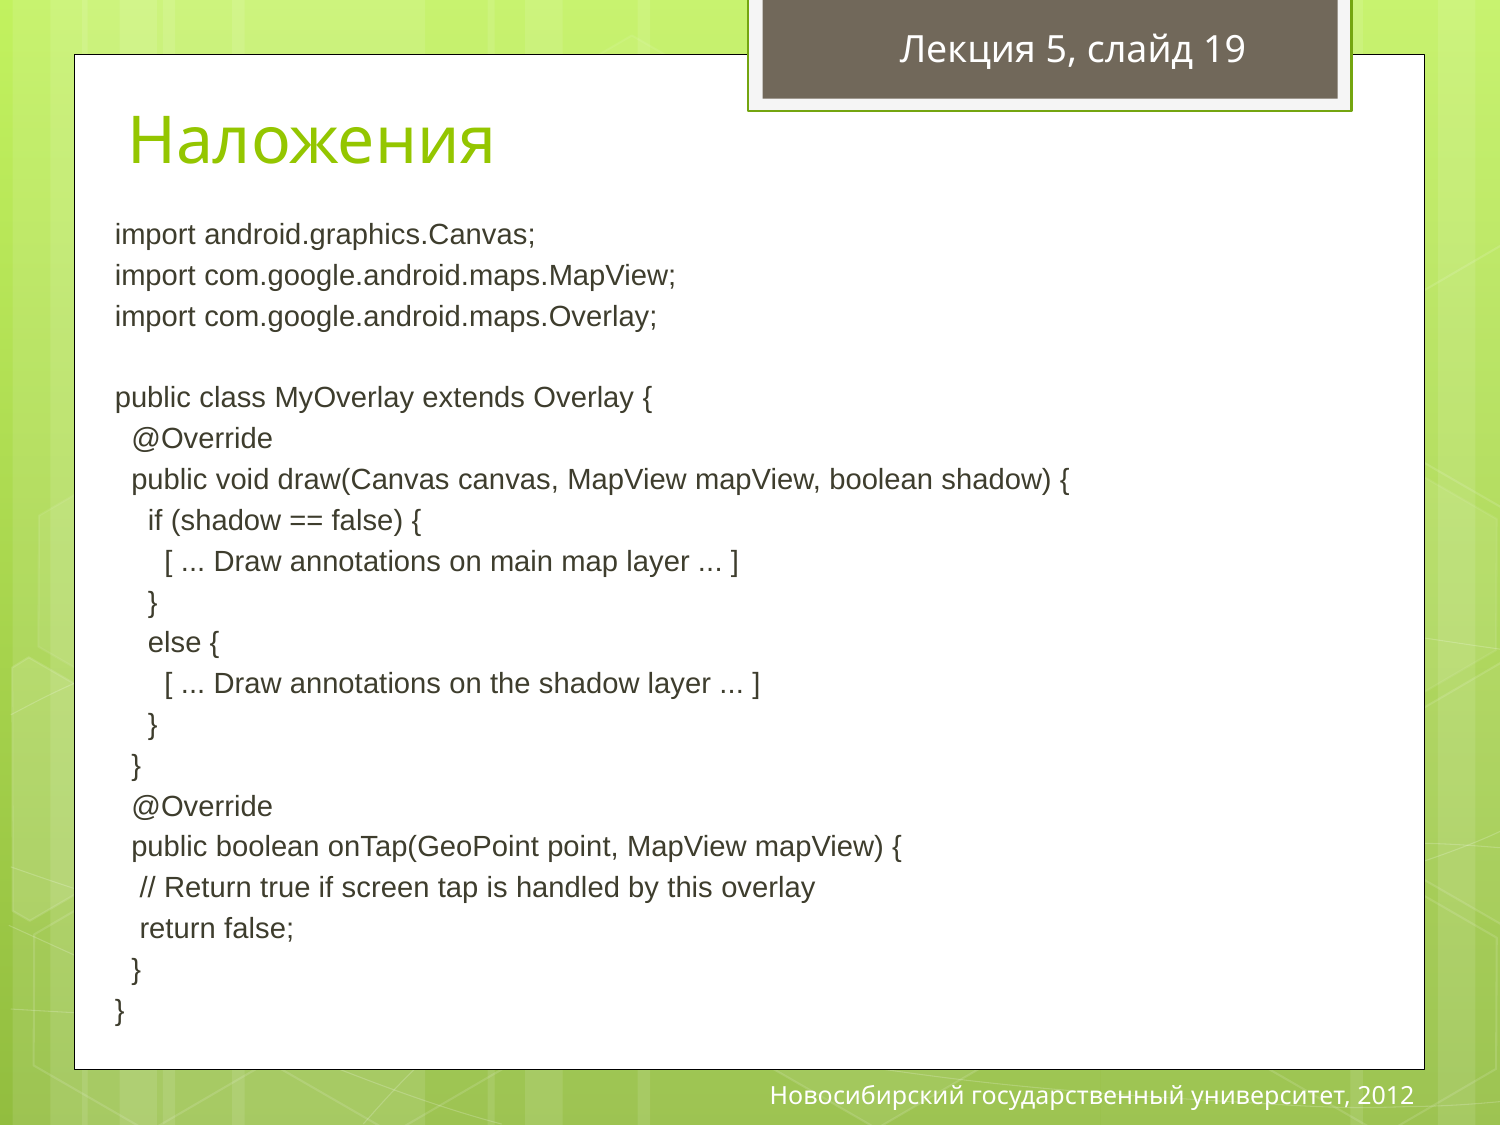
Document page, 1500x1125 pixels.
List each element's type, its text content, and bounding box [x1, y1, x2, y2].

footer Новосибирский государственный университет, 2012 [466, 1065, 1431, 1125]
text_box Лекция 5, слайд 19 [884, 17, 1262, 78]
title Наложения [112, 90, 1265, 185]
list import android.graphics.Canvas; import com.google.android.maps.MapView; import com.google.android.maps.Overlay; public class MyOverlay extends Overlay { @Override public void draw(Canvas canvas, MapView mapView, boolean shadow) { if (shadow == false) { [ ... Draw annotations on main map layer ... ] } else { [ ... Draw annotations on the shadow layer ... ] } } @Override public boolean onTap(GeoPoint point, MapView mapView) { // Return true if screen tap is handled by this overlay return false; } } [88, 208, 1388, 953]
